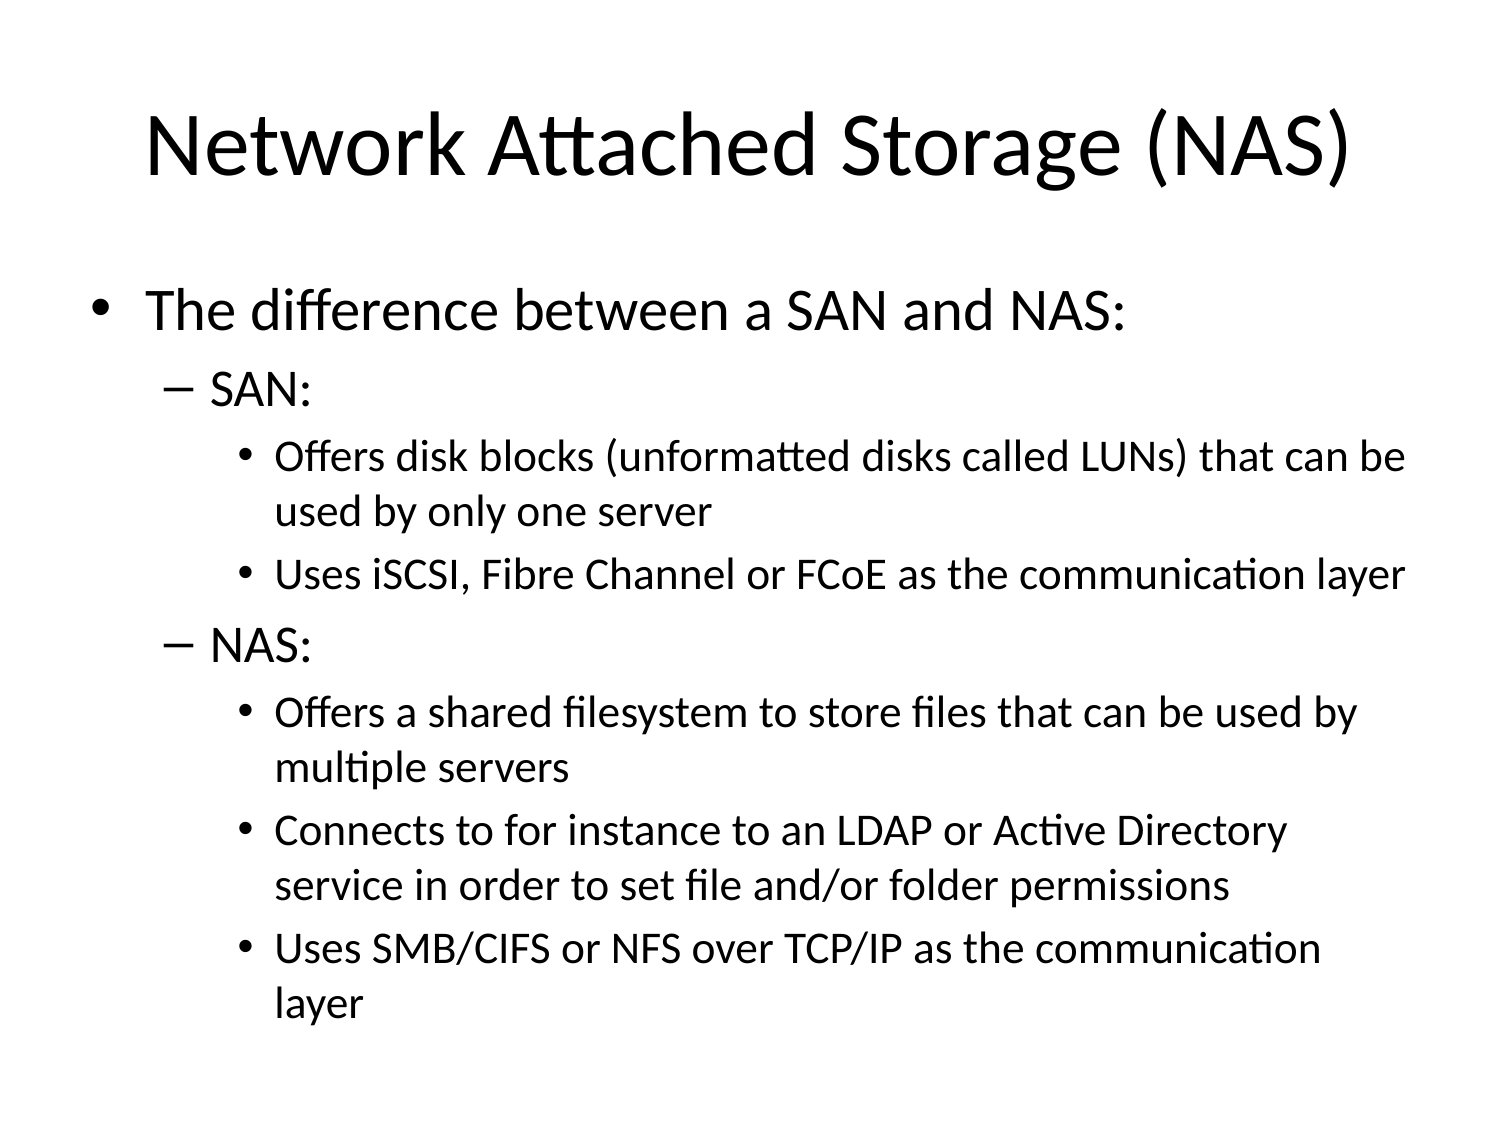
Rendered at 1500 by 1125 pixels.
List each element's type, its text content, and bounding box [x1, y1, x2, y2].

list The difference between a SAN and NAS: SAN: Offers disk blocks (unformatted disks called LUNs) that can be used by only one server Uses iSCSI, Fibre Channel or FCoE as the communication layer NAS: Offers a shared filesystem to store files that can be used by multiple servers Connects to for instance to an LDAP or Active Directory service in order to set file and/or folder permissions Uses SMB/CIFS or NFS over TCP/IP as the communication layer [75, 262, 1425, 1063]
title Network Attached Storage (NAS) [75, 45, 1425, 233]
